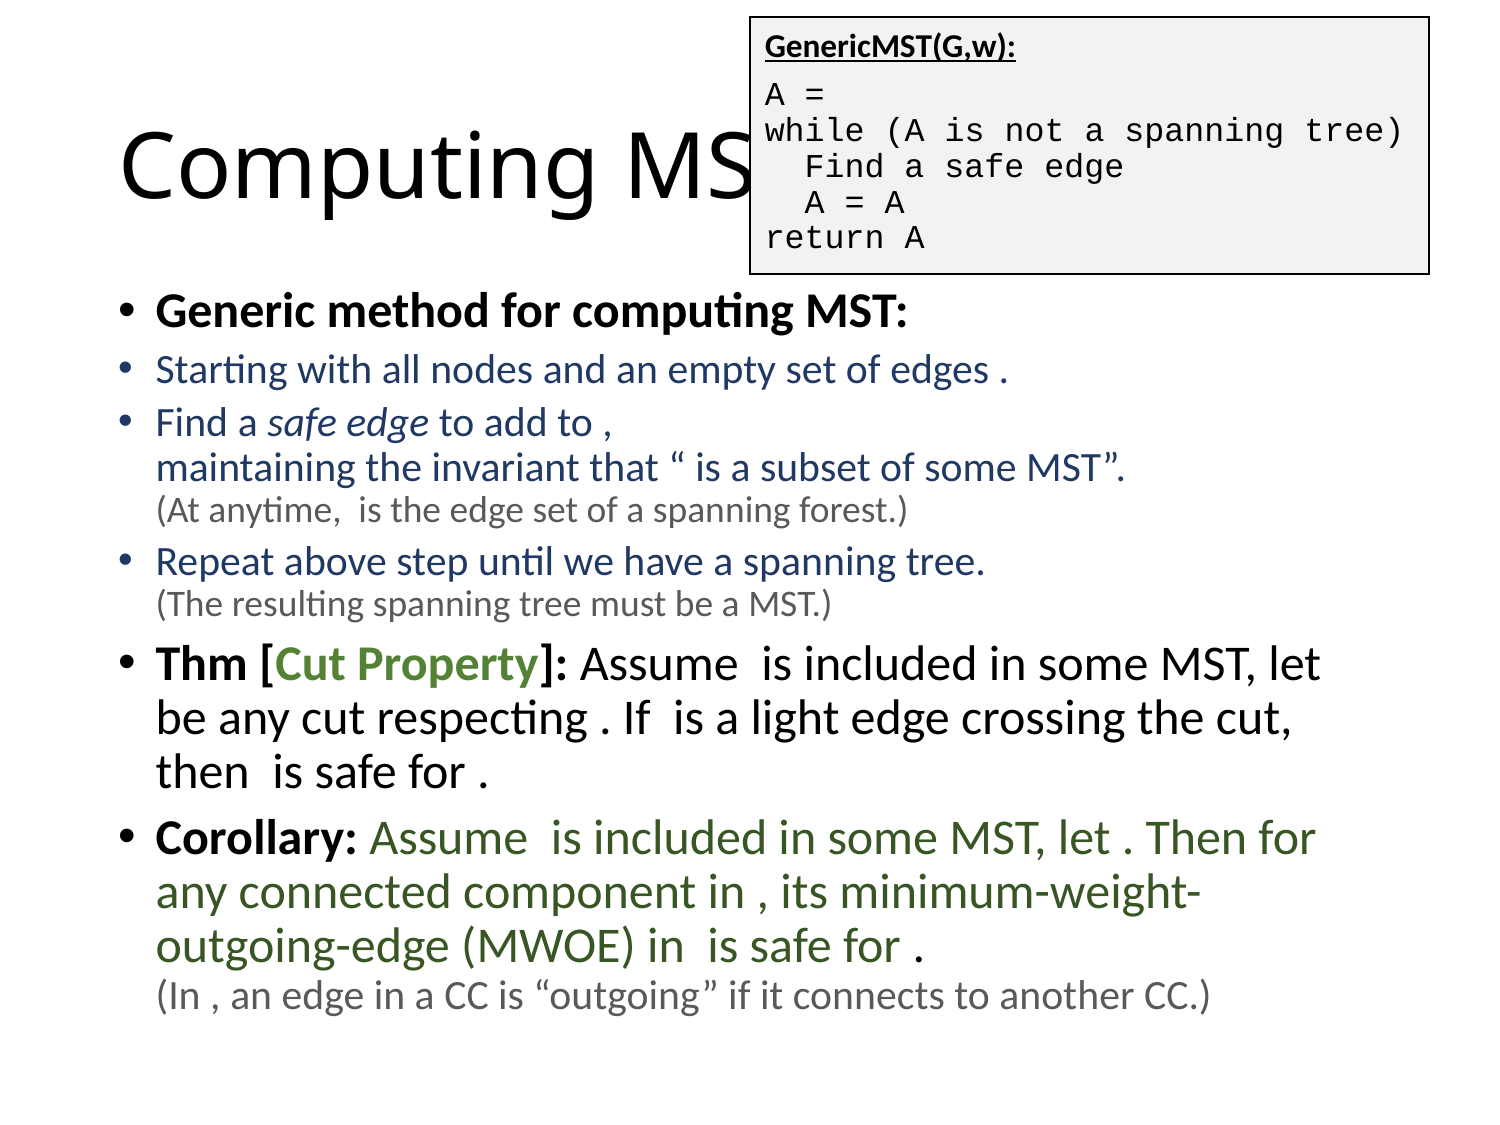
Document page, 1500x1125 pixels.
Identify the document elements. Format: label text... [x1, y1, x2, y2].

title Computing MST [103, 59, 1397, 278]
